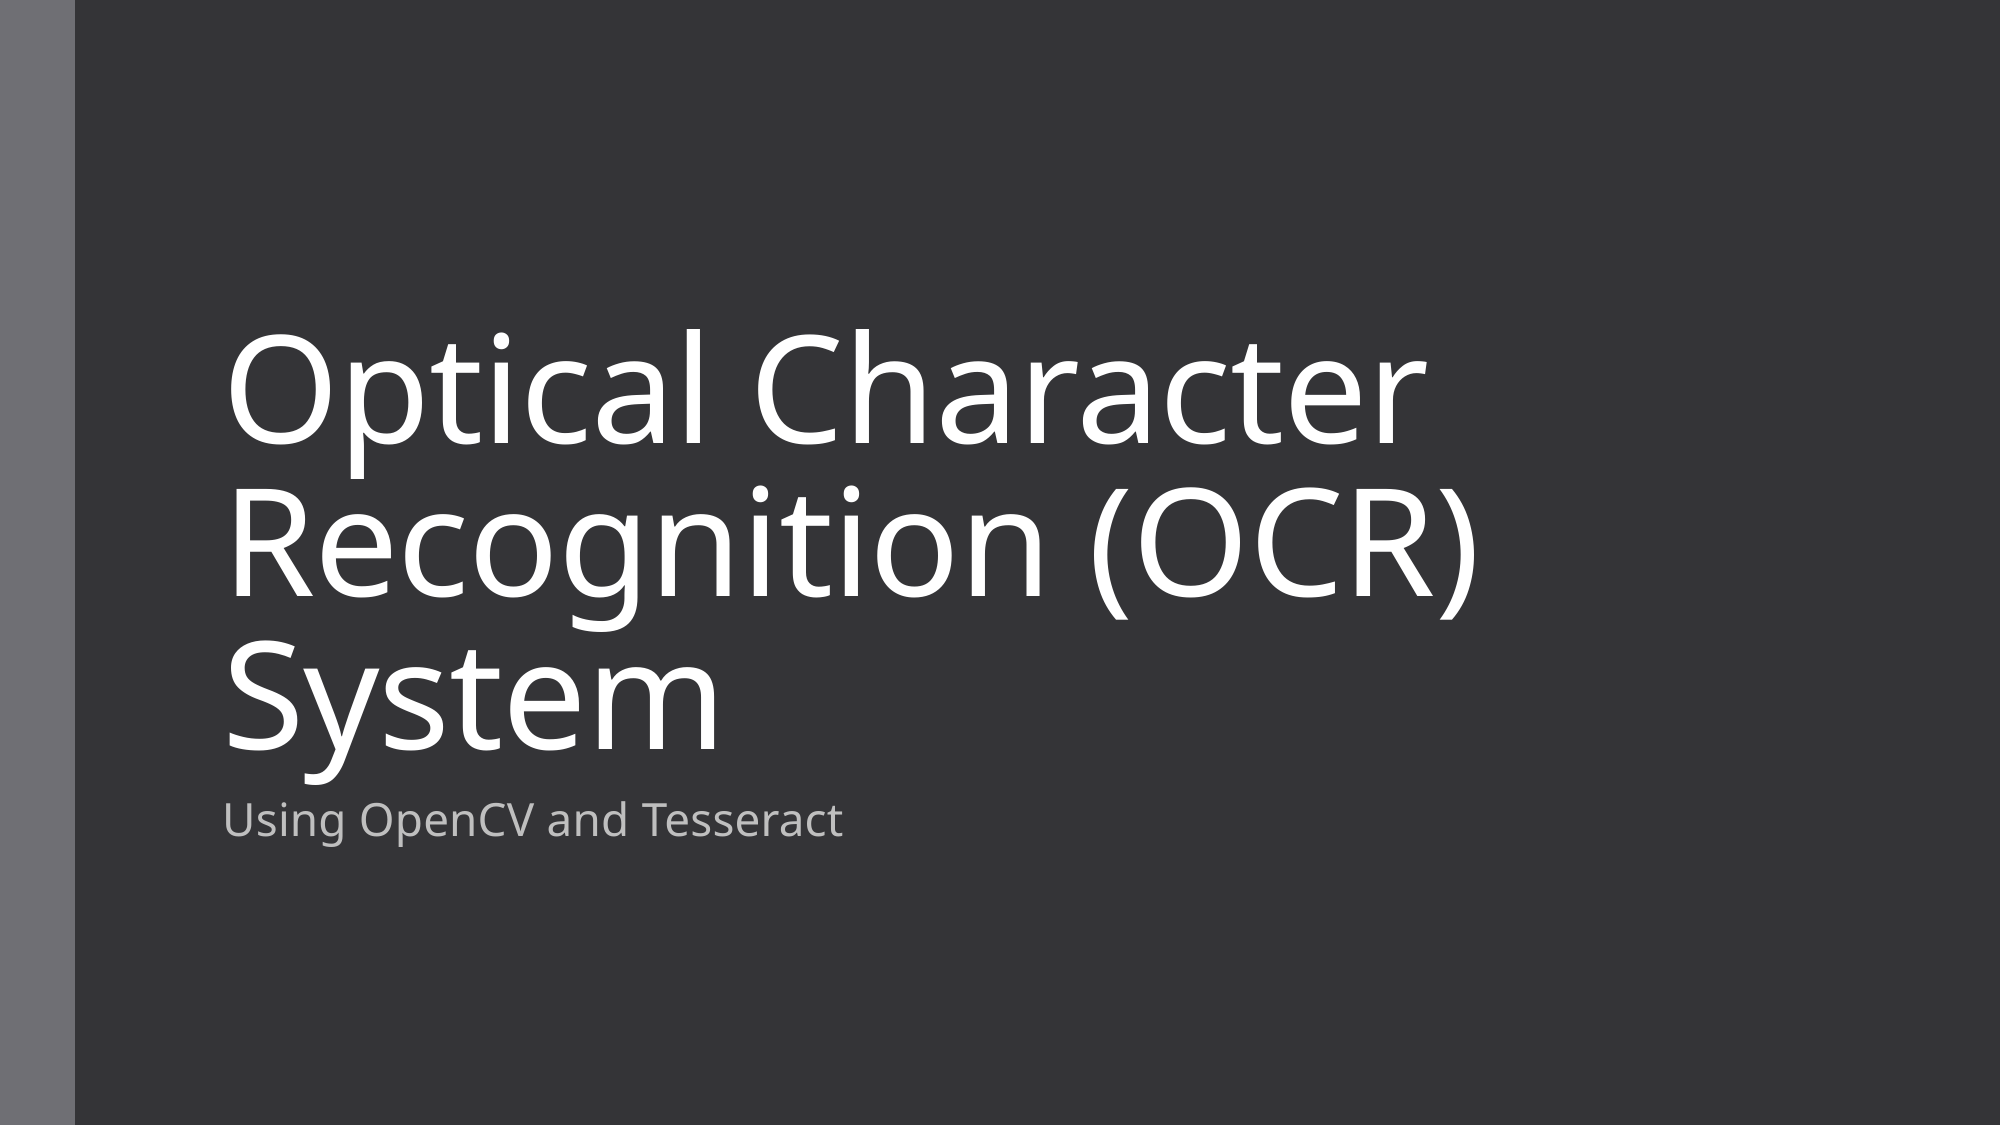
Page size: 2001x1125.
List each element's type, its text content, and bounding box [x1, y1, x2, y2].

subtitle Using OpenCV and Tesseract [206, 787, 1752, 1065]
title Optical Character Recognition (OCR) System [206, 124, 1752, 787]
